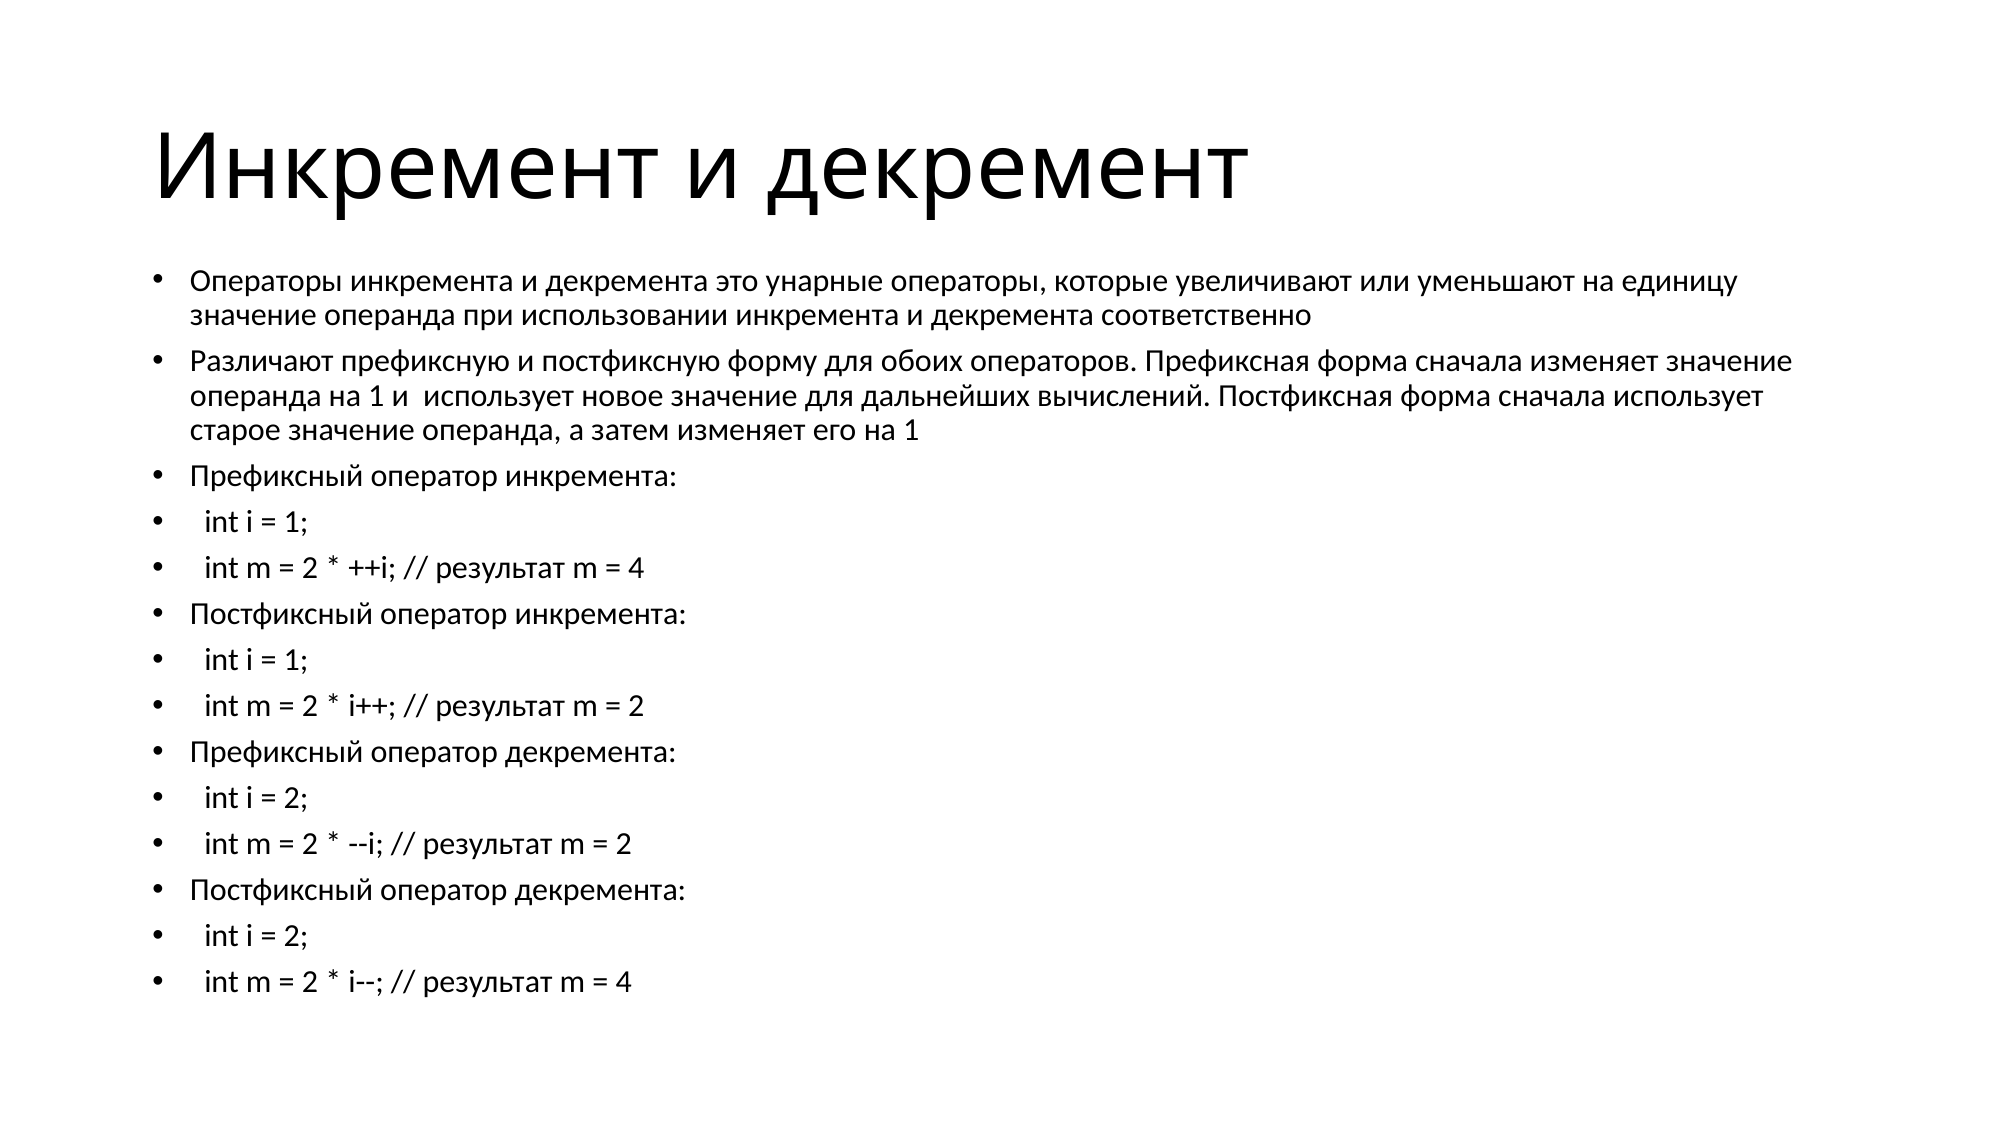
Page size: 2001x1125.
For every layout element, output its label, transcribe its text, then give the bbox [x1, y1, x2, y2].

list Операторы инкремента и декремента это унарные операторы, которые увеличивают или уменьшают на единицу значение операнда при использовании инкремента и декремента соответственно Различают префиксную и постфиксную форму для обоих операторов. Префиксная форма сначала изменяет значение операнда на 1 и использует новое значение для дальнейших вычислений. Постфиксная форма сначала использует старое значение операнда, а затем изменяет его на 1 Префиксный оператор инкремента: int i = 1; int m = 2 * ++i; // результат m = 4 Постфиксный оператор инкремента: int i = 1; int m = 2 * i++; // результат m = 2 Префиксный оператор декремента: int i = 2; int m = 2 * --i; // результат m = 2 Постфиксный оператор декремента: int i = 2; int m = 2 * i--; // результат m = 4 [137, 255, 1863, 1014]
title Инкремент и декремент [137, 59, 1863, 255]
